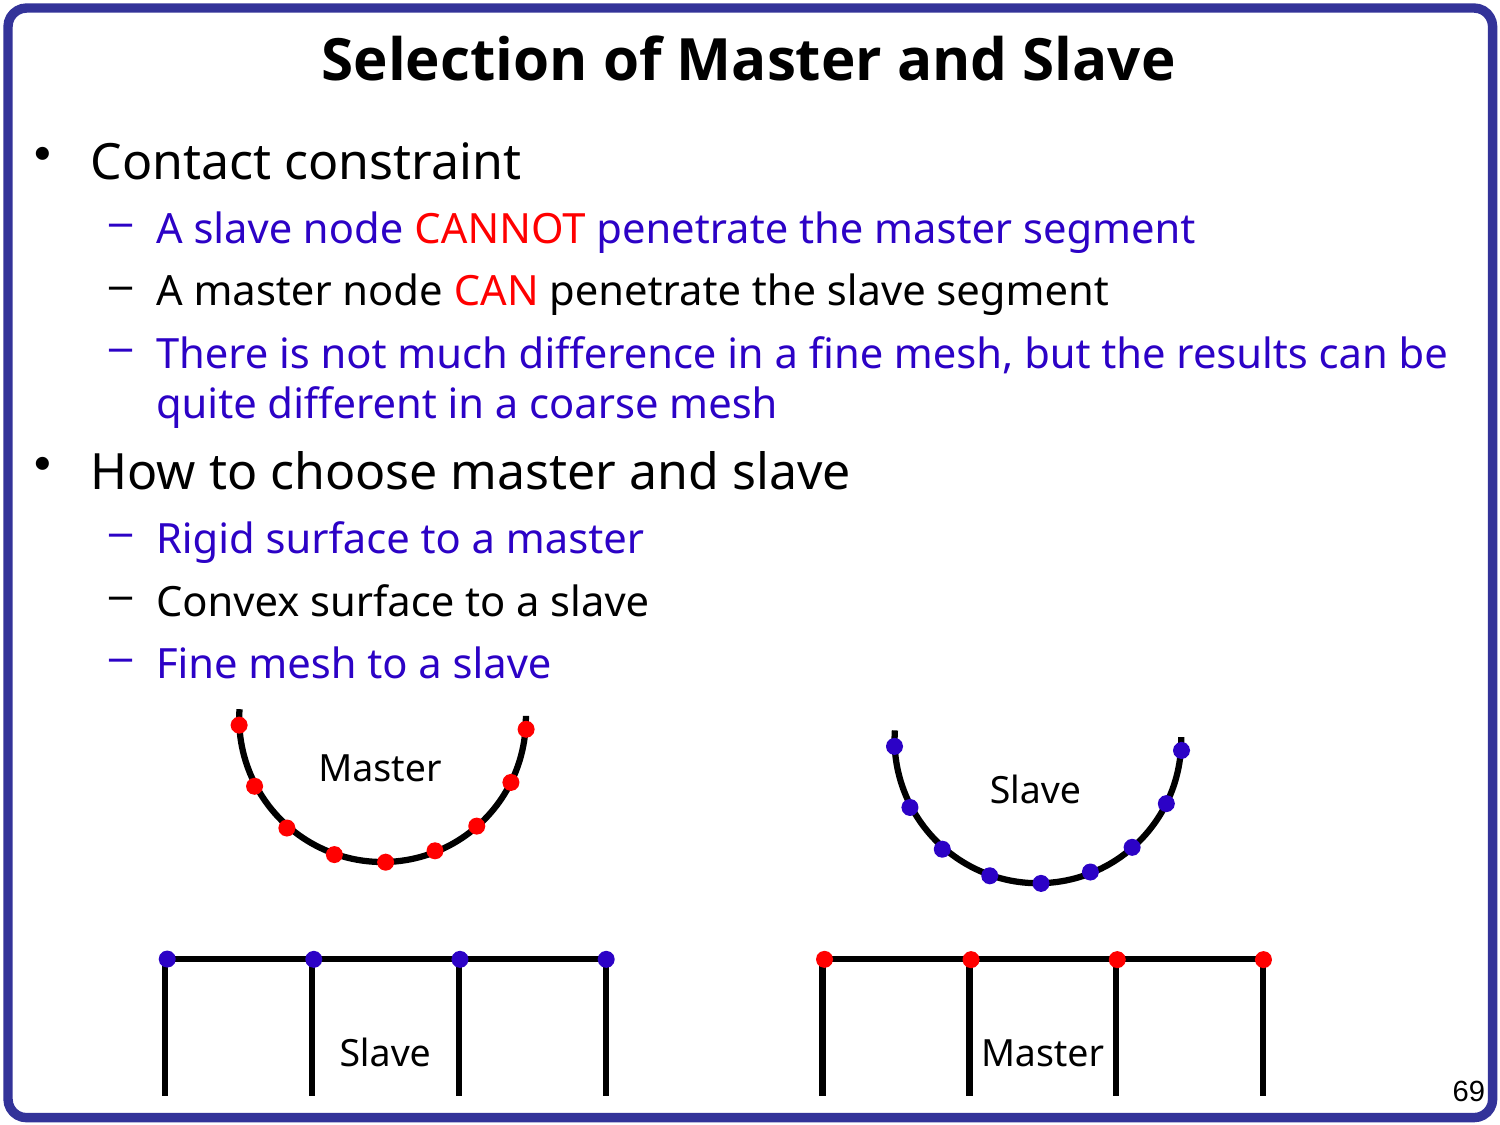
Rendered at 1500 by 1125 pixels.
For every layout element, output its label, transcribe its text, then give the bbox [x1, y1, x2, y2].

list Contact constraint A slave node CANNOT penetrate the master segment A master node CAN penetrate the slave segment There is not much difference in a fine mesh, but the results can be quite different in a coarse mesh How to choose master and slave Rigid surface to a master Convex surface to a slave Fine mesh to a slave [18, 121, 1481, 1086]
title Selection of Master and Slave [6, 7, 1492, 106]
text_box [886, 596, 1190, 892]
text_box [231, 574, 534, 870]
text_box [159, 951, 614, 1096]
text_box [816, 951, 1272, 1097]
